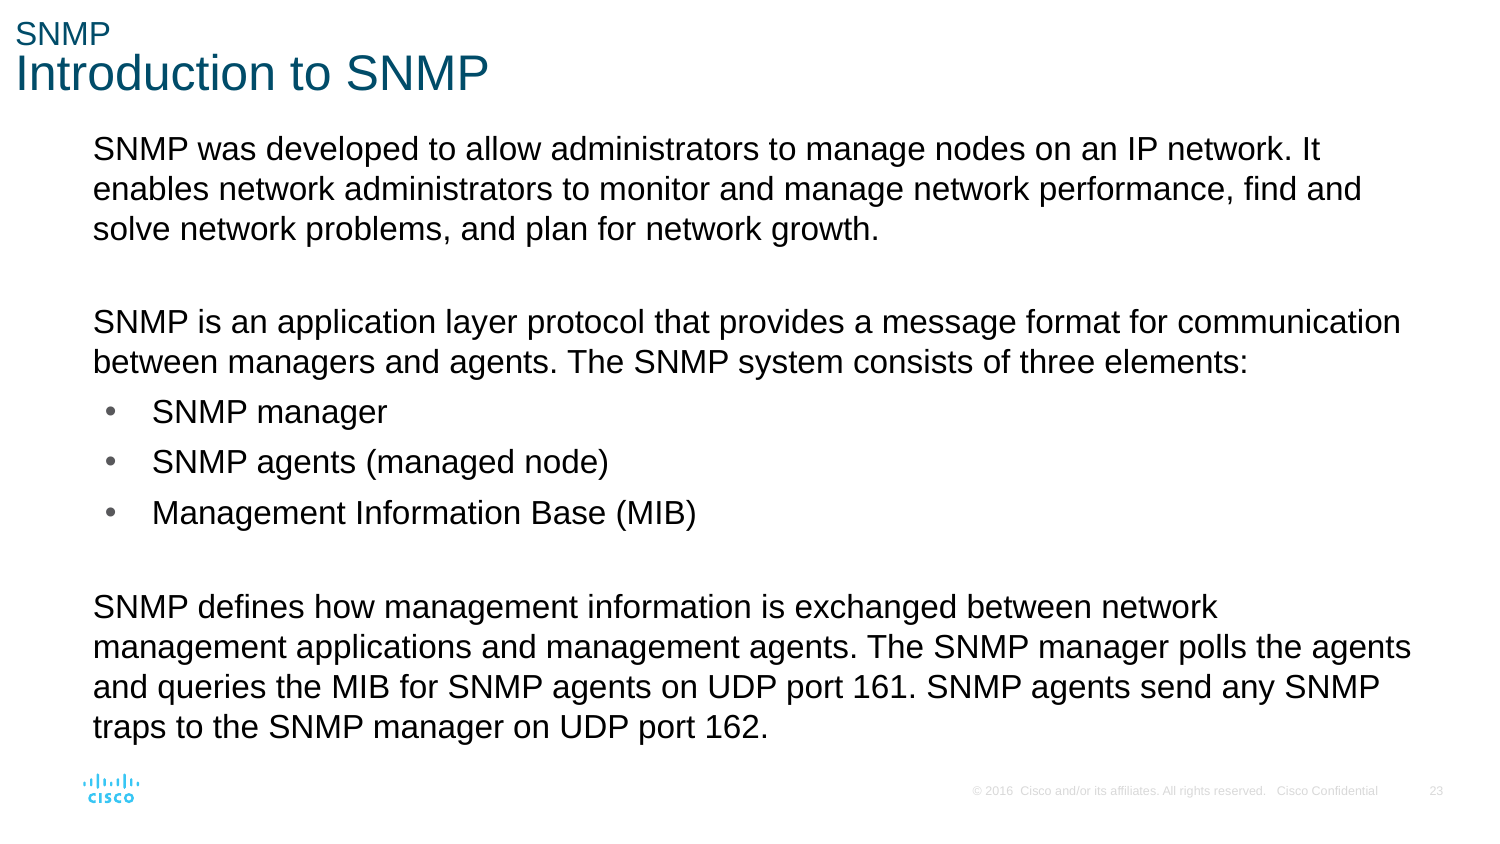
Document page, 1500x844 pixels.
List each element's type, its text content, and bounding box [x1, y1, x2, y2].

list SNMP was developed to allow administrators to manage nodes on an IP network. It enables network administrators to monitor and manage network performance, find and solve network problems, and plan for network growth. SNMP is an application layer protocol that provides a message format for communication between managers and agents. The SNMP system consists of three elements: SNMP manager SNMP agents (managed node) Management Information Base (MIB) SNMP defines how management information is exchanged between network management applications and management agents. The SNMP manager polls the agents and queries the MIB for SNMP agents on UDP port 161. SNMP agents send any SNMP traps to the SNMP manager on UDP port 162. [77, 120, 1437, 726]
title SNMP Introduction to SNMP [0, 0, 1369, 121]
